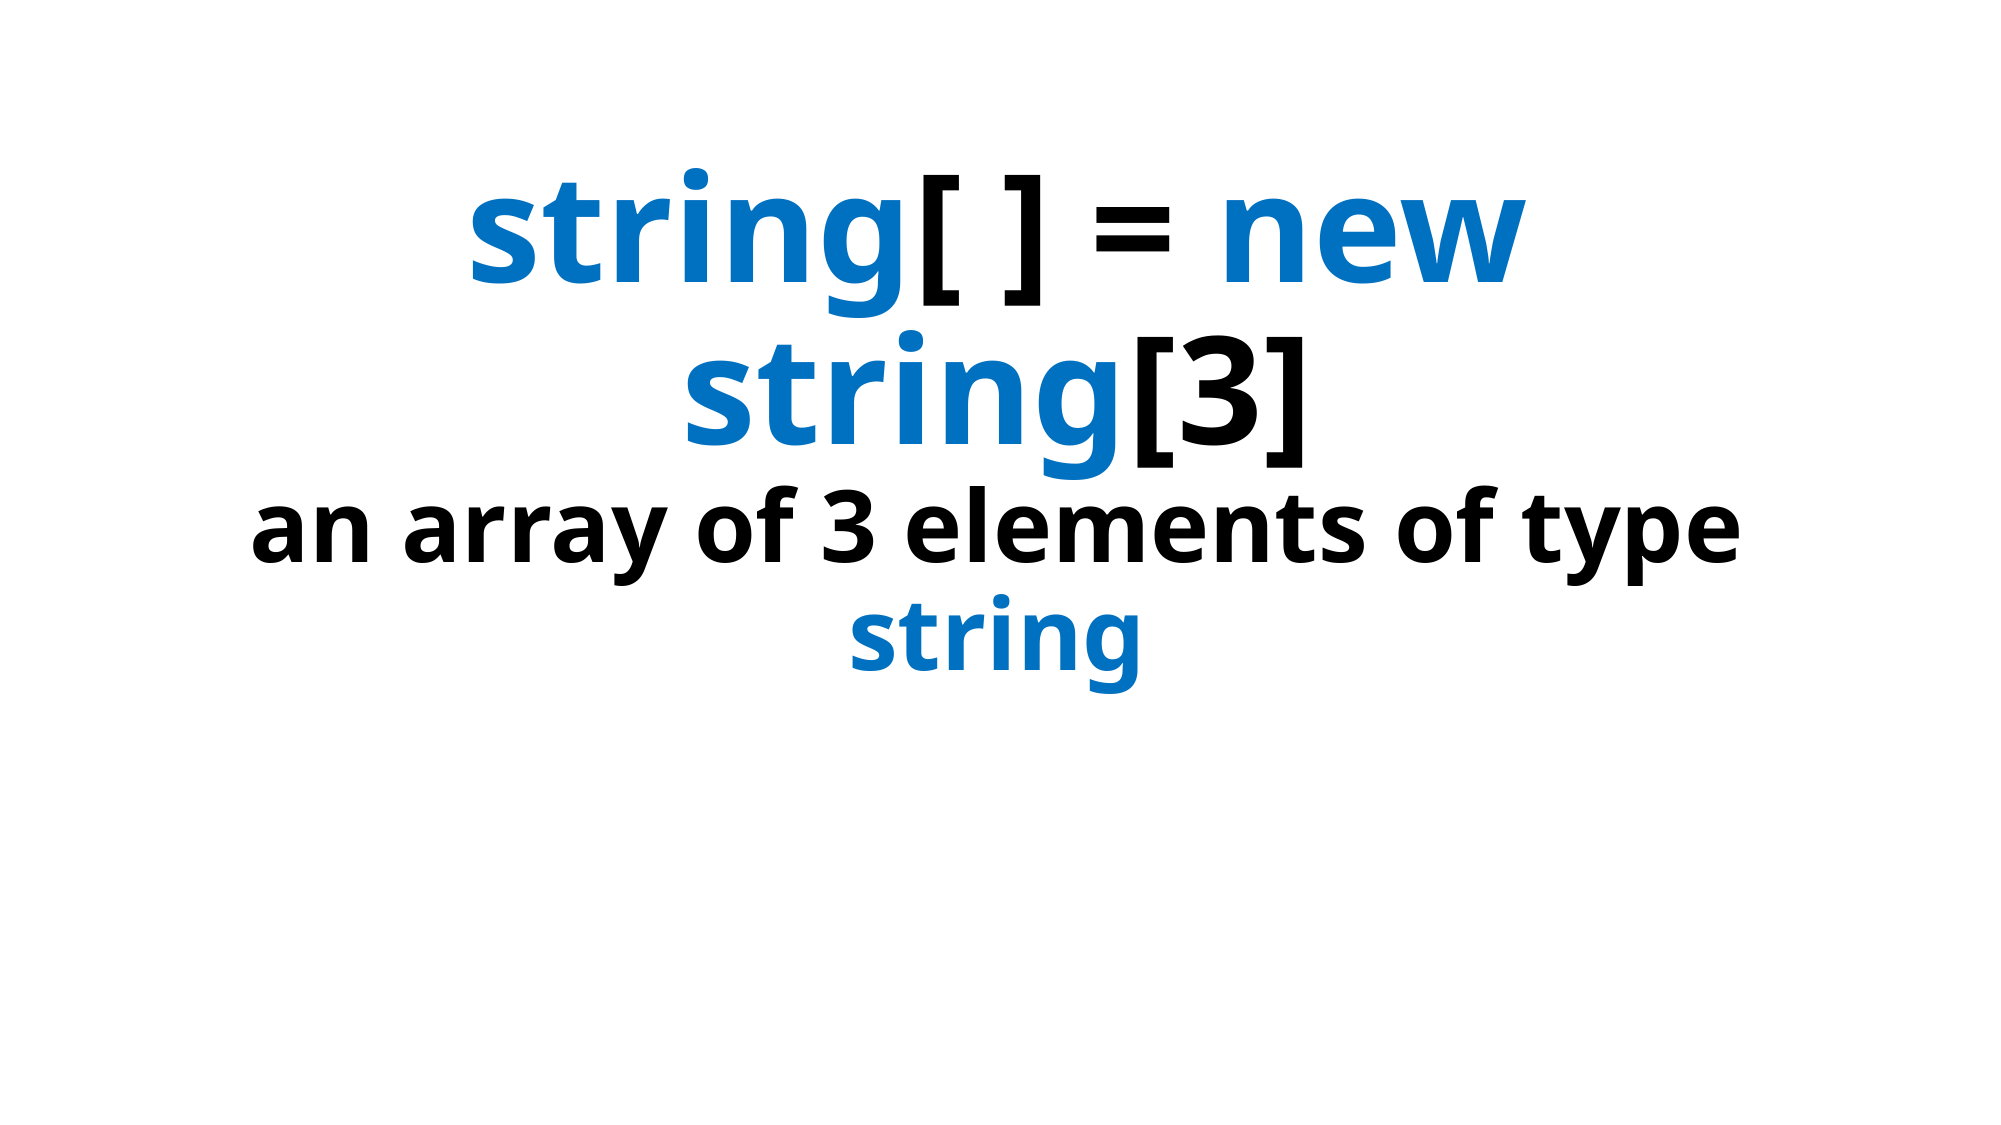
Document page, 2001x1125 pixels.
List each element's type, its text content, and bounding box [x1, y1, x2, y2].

title string[ ] = new string[3] an array of 3 elements of type string [212, 184, 1783, 700]
